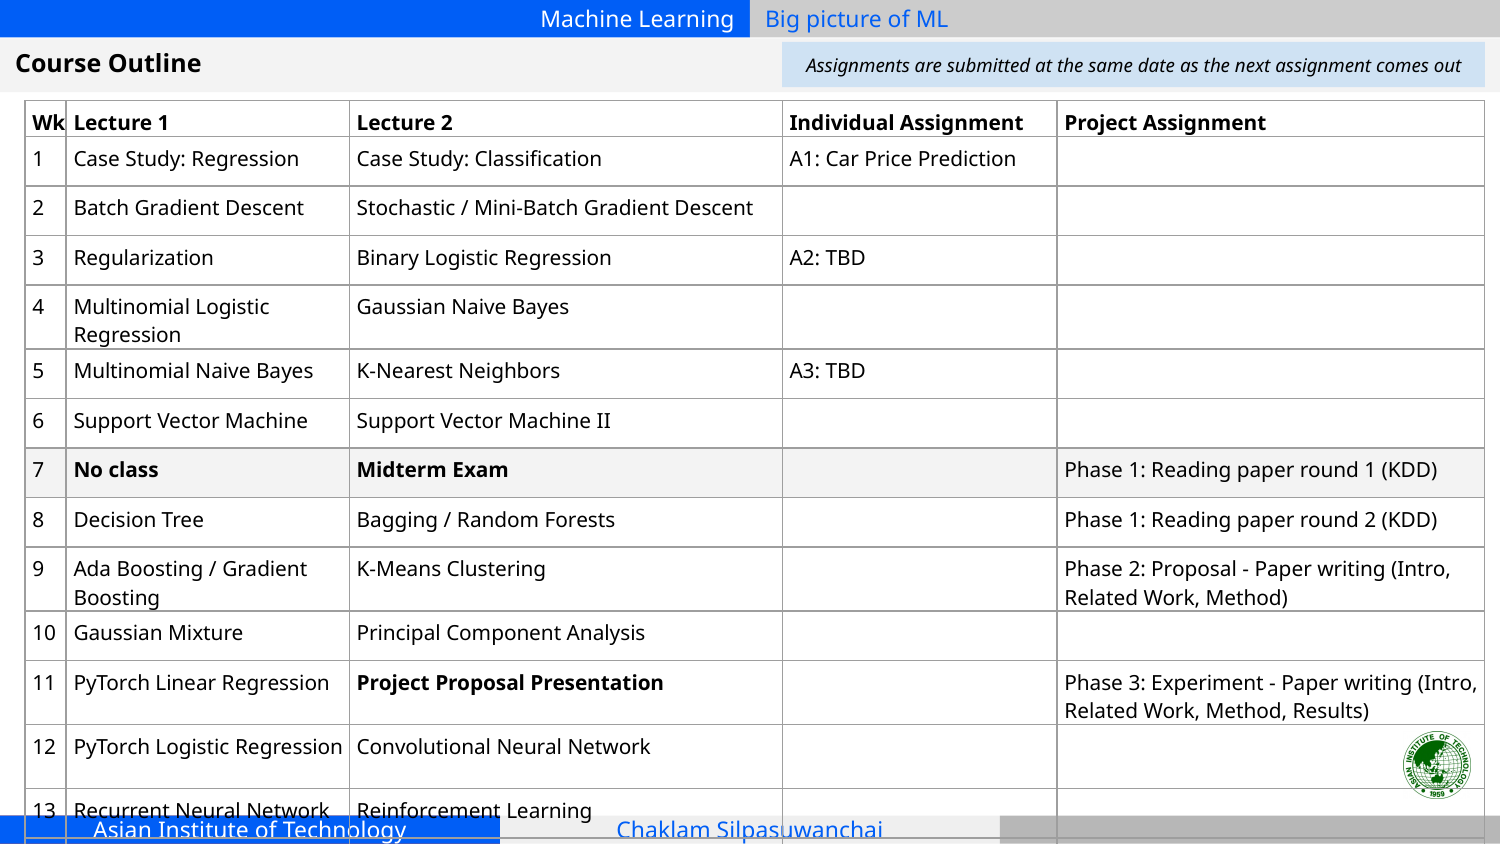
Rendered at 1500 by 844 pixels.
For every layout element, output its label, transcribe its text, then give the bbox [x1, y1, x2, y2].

table_cell [1058, 399, 1484, 447]
table_cell [1058, 236, 1484, 284]
table_cell [783, 498, 1056, 546]
table_cell [1058, 286, 1484, 348]
table_cell [783, 449, 1056, 497]
table_cell Gaussian Mixture [67, 612, 349, 660]
table_cell Recurrent Neural Network [67, 789, 349, 837]
table_header Project Assignment [1058, 101, 1484, 136]
table_cell Phase 1: Reading paper round 2 (KDD) [1058, 498, 1484, 546]
table_cell 3 [26, 236, 65, 284]
table_cell Q-learning [67, 839, 349, 844]
table_cell Phase 3: Experiment - Paper writing (Intro, Related Work, Method, Results) [1058, 661, 1484, 724]
table_cell PyTorch Linear Regression [67, 661, 349, 724]
table_header Lecture 2 [350, 101, 782, 136]
table_cell PyTorch Logistic Regression [67, 725, 349, 788]
table_cell [783, 725, 1056, 788]
table_cell Case Study: Classification [350, 137, 782, 185]
table_cell Support Vector Machine [67, 399, 349, 447]
table_cell 13 [26, 789, 65, 837]
table_cell [1058, 137, 1484, 185]
table_cell [783, 789, 1056, 837]
table_cell [1058, 789, 1484, 837]
table_cell [783, 286, 1056, 348]
table_cell [1058, 725, 1484, 788]
table_cell 4 [26, 286, 65, 348]
table_cell Principal Component Analysis [350, 612, 782, 660]
table_cell Midterm Exam [350, 449, 782, 497]
table_cell 2 [26, 187, 65, 235]
table_cell Phase 1: Reading paper round 1 (KDD) [1058, 449, 1484, 497]
table_cell 1 [26, 137, 65, 185]
table_cell [783, 187, 1056, 235]
table_cell Regularization [67, 236, 349, 284]
table_cell Multinomial Naive Bayes [67, 350, 349, 398]
table_cell Reinforcement Learning [350, 789, 782, 837]
title Course Outline [0, 38, 1500, 93]
table_cell Convolutional Neural Network [350, 725, 782, 788]
table_cell [783, 399, 1056, 447]
table_header Wk [26, 101, 65, 136]
table_cell 5 [26, 350, 65, 398]
table_cell 6 [26, 399, 65, 447]
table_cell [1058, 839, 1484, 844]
table_cell Gaussian Naive Bayes [350, 286, 782, 348]
table_cell [1058, 612, 1484, 660]
table_cell 12 [26, 725, 65, 788]
table_cell Binary Logistic Regression [350, 236, 782, 284]
table_cell [1058, 187, 1484, 235]
table_cell Case Study: Regression [67, 137, 349, 185]
table_cell Phase 2: Proposal - Paper writing (Intro, Related Work, Method) [1058, 548, 1484, 610]
table_cell Multinomial Logistic Regression [67, 286, 349, 348]
table_cell [783, 661, 1056, 724]
table_cell Project Progress Presentation [350, 839, 782, 844]
table_cell Batch Gradient Descent [67, 187, 349, 235]
text_box Assignments are submitted at the same date as the next assignment comes out [782, 41, 1485, 88]
table_cell Decision Tree [67, 498, 349, 546]
table_cell Bagging / Random Forests [350, 498, 782, 546]
table_cell [783, 839, 1056, 844]
table_header Lecture 1 [67, 101, 349, 136]
table_cell 7 [26, 449, 65, 497]
table_cell A2: TBD [783, 236, 1056, 284]
table_cell 9 [26, 548, 65, 610]
table_cell [1058, 350, 1484, 398]
table_cell A3: TBD [783, 350, 1056, 398]
table_cell 8 [26, 498, 65, 546]
table_cell Ada Boosting / Gradient Boosting [67, 548, 349, 610]
table_cell 10 [26, 612, 65, 660]
table_cell Stochastic / Mini-Batch Gradient Descent [350, 187, 782, 235]
table_cell K-Nearest Neighbors [350, 350, 782, 398]
table_cell A1: Car Price Prediction [783, 137, 1056, 185]
table_cell 14 [26, 839, 65, 844]
table_header Individual Assignment [783, 101, 1056, 136]
table_cell Project Proposal Presentation [350, 661, 782, 724]
table_cell [783, 612, 1056, 660]
table_cell [783, 548, 1056, 610]
table_cell Support Vector Machine II [350, 399, 782, 447]
table_cell No class [67, 449, 349, 497]
table_cell 11 [26, 661, 65, 724]
table_cell K-Means Clustering [350, 548, 782, 610]
